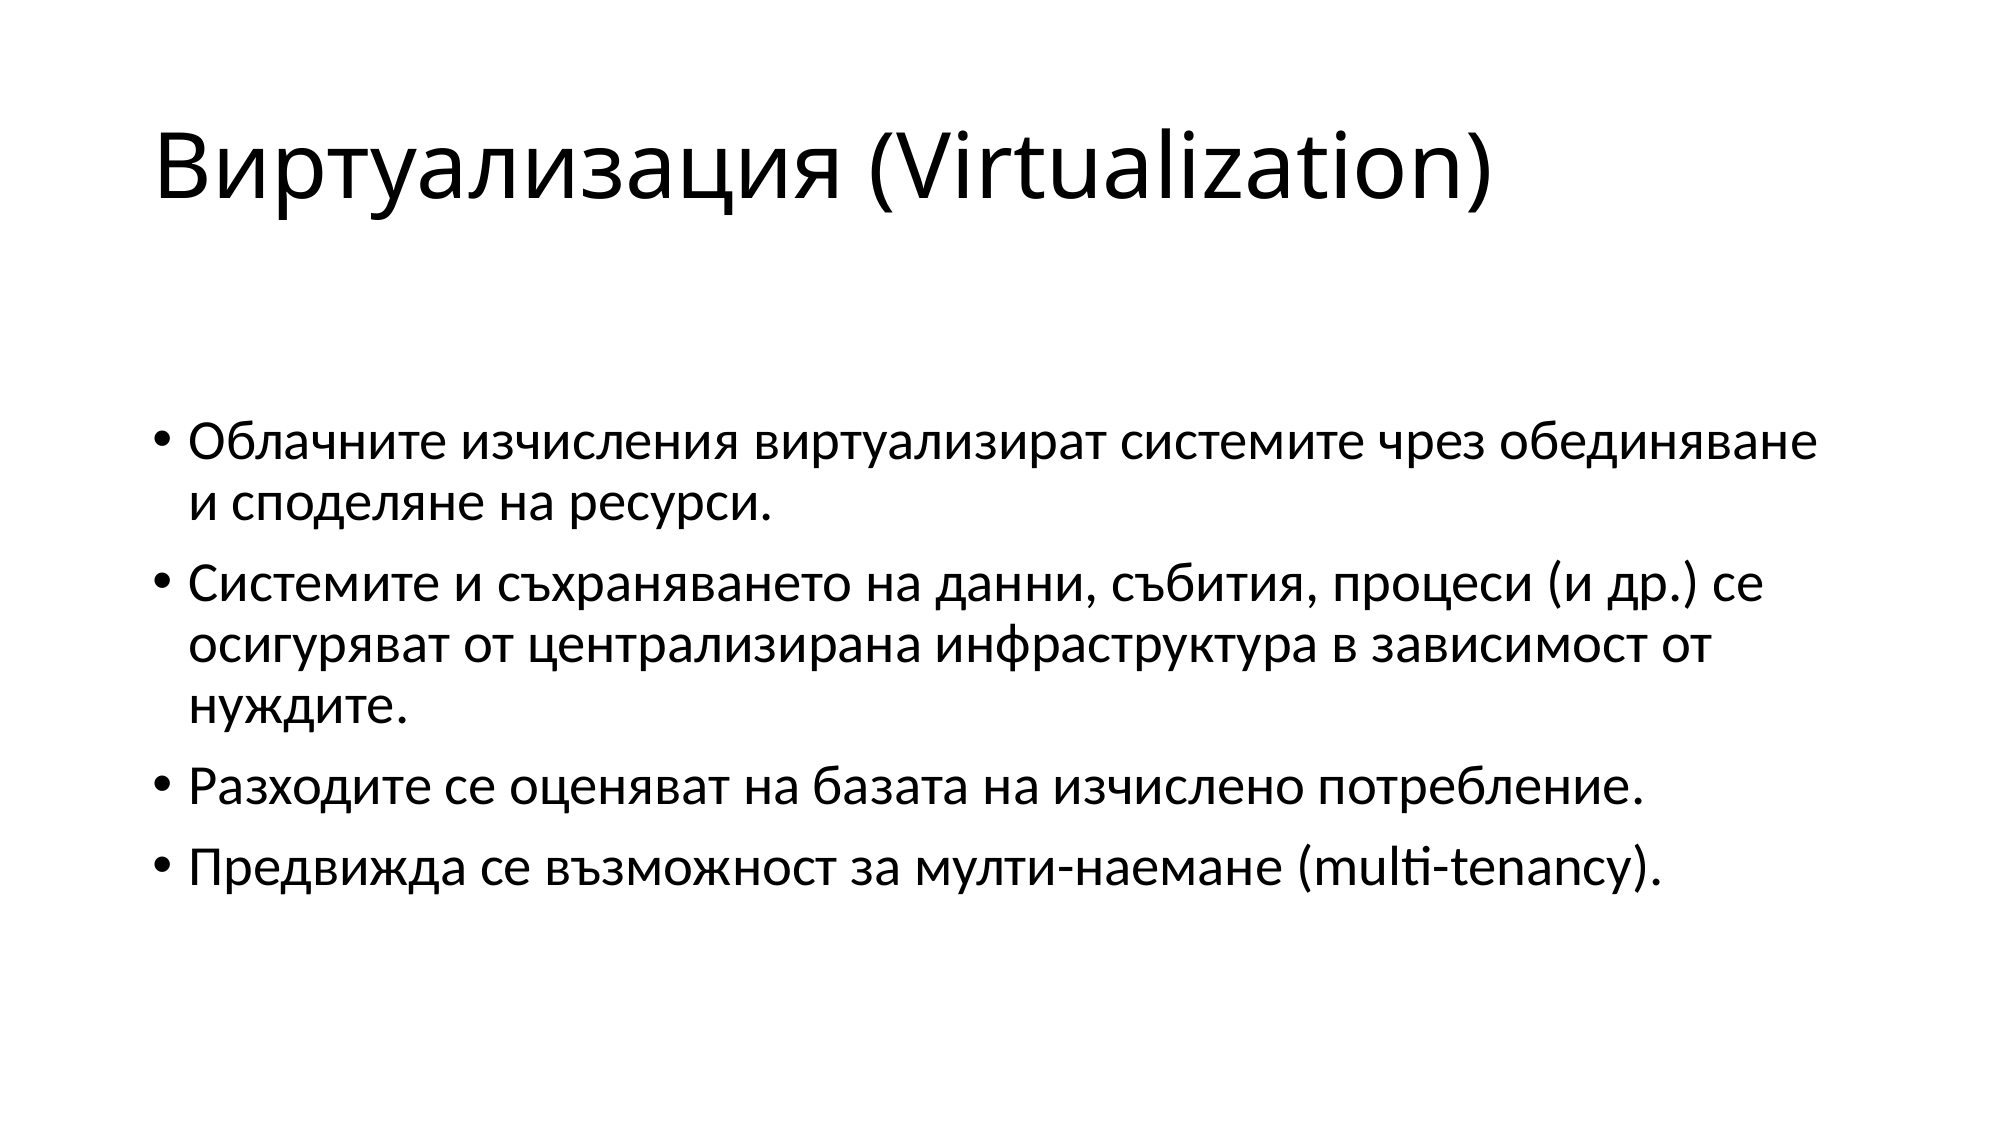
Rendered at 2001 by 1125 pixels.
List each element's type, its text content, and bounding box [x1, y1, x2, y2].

title Виртуализация (Virtualization) [137, 59, 1863, 278]
list Облачните изчисления виртуализират системите чрез обединяване и споделяне на ресурси. Системите и съхраняването на данни, събития, процеси (и др.) се осигуряват от централизирана инфраструктура в зависимост от нуждите. Разходите се оценяват на базата на изчислено потребление. Предвижда се възможност за мулти-наемане (multi-tenancy). [137, 403, 1863, 908]
